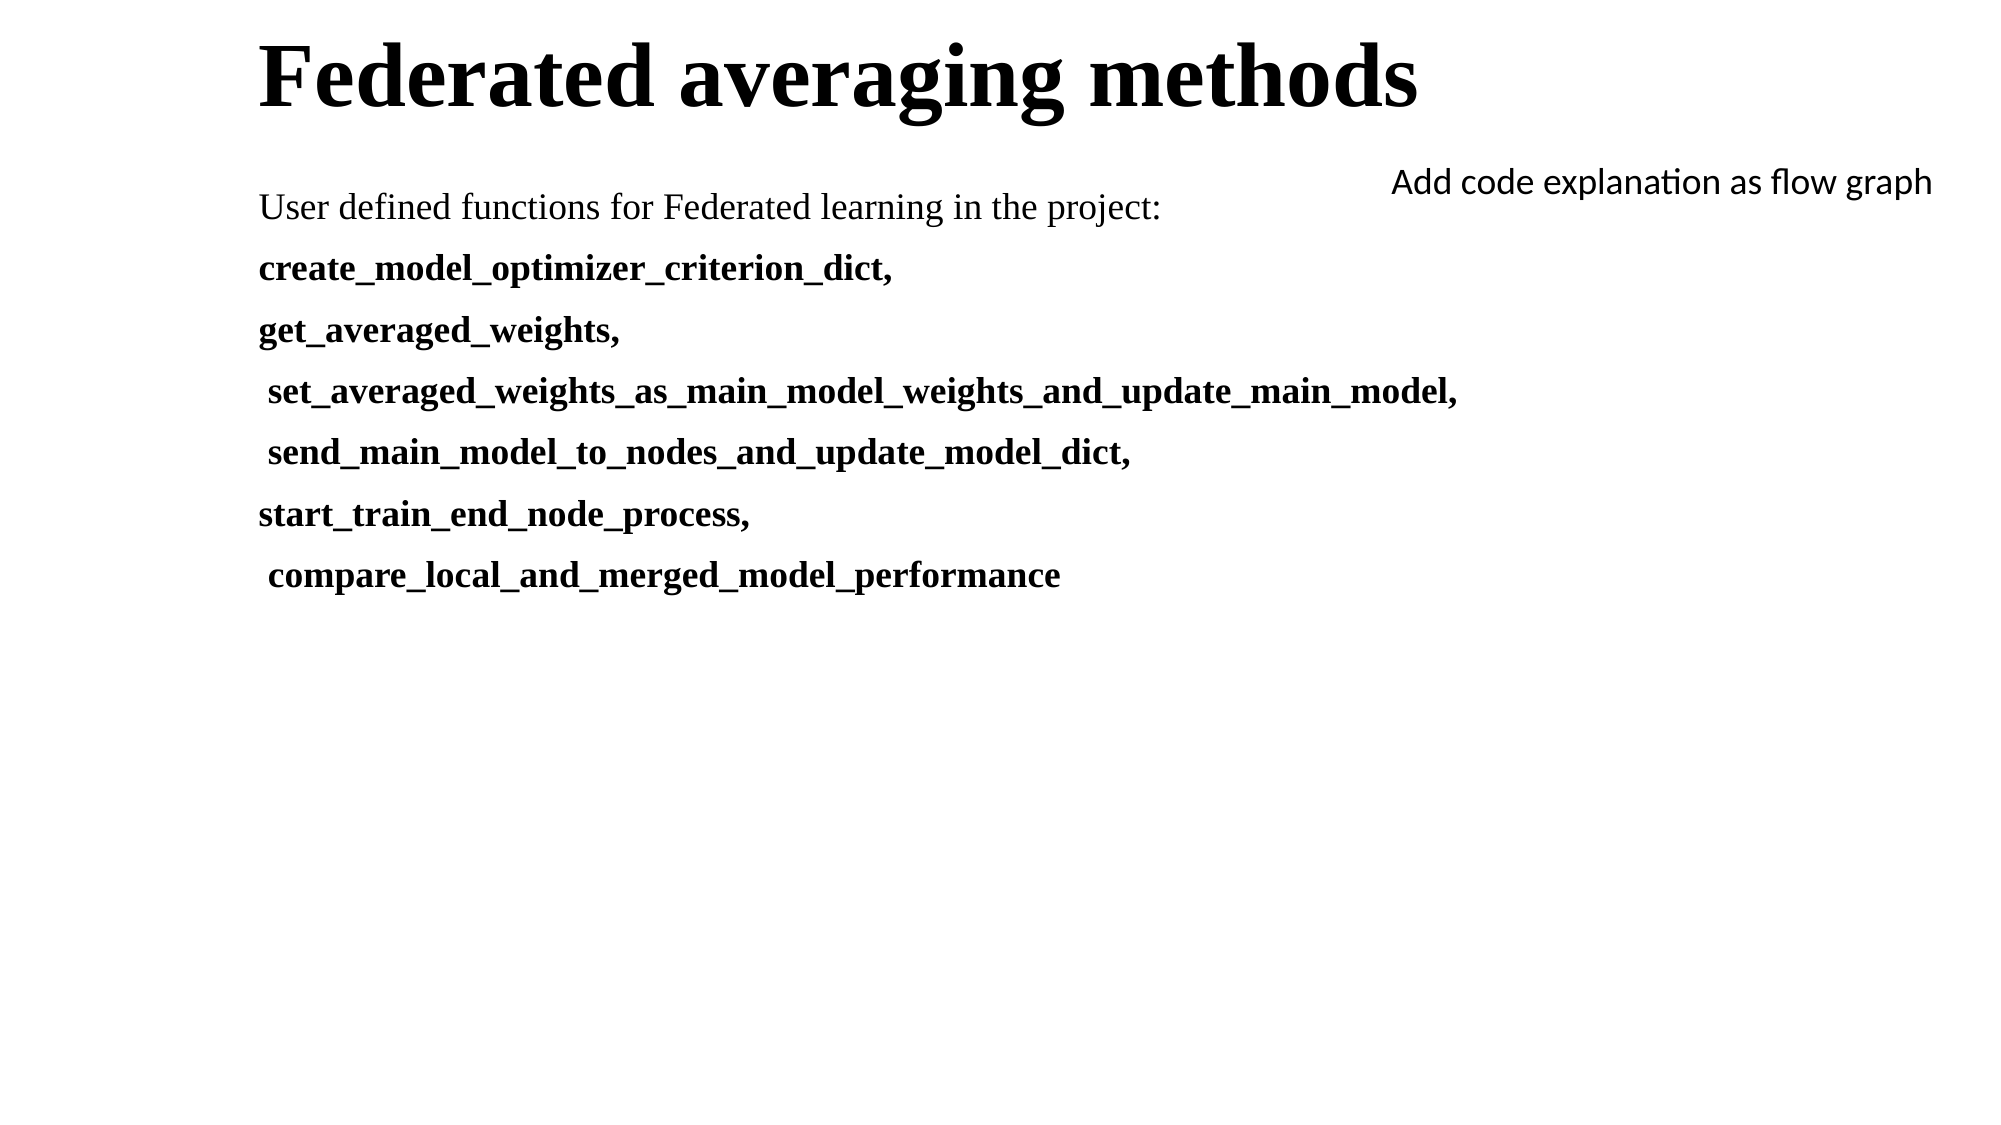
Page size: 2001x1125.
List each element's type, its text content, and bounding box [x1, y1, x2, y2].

text_box Add code explanation as flow graph [1376, 149, 1949, 210]
list User defined functions for Federated learning in the project: create_model_optimizer_criterion_dict, get_averaged_weights, set_averaged_weights_as_main_model_weights_and_update_main_model, send_main_model_to_nodes_and_update_model_dict, start_train_end_node_process, compare_local_and_merged_model_performance [243, 179, 1887, 693]
title Federated averaging methods [243, 0, 1887, 179]
